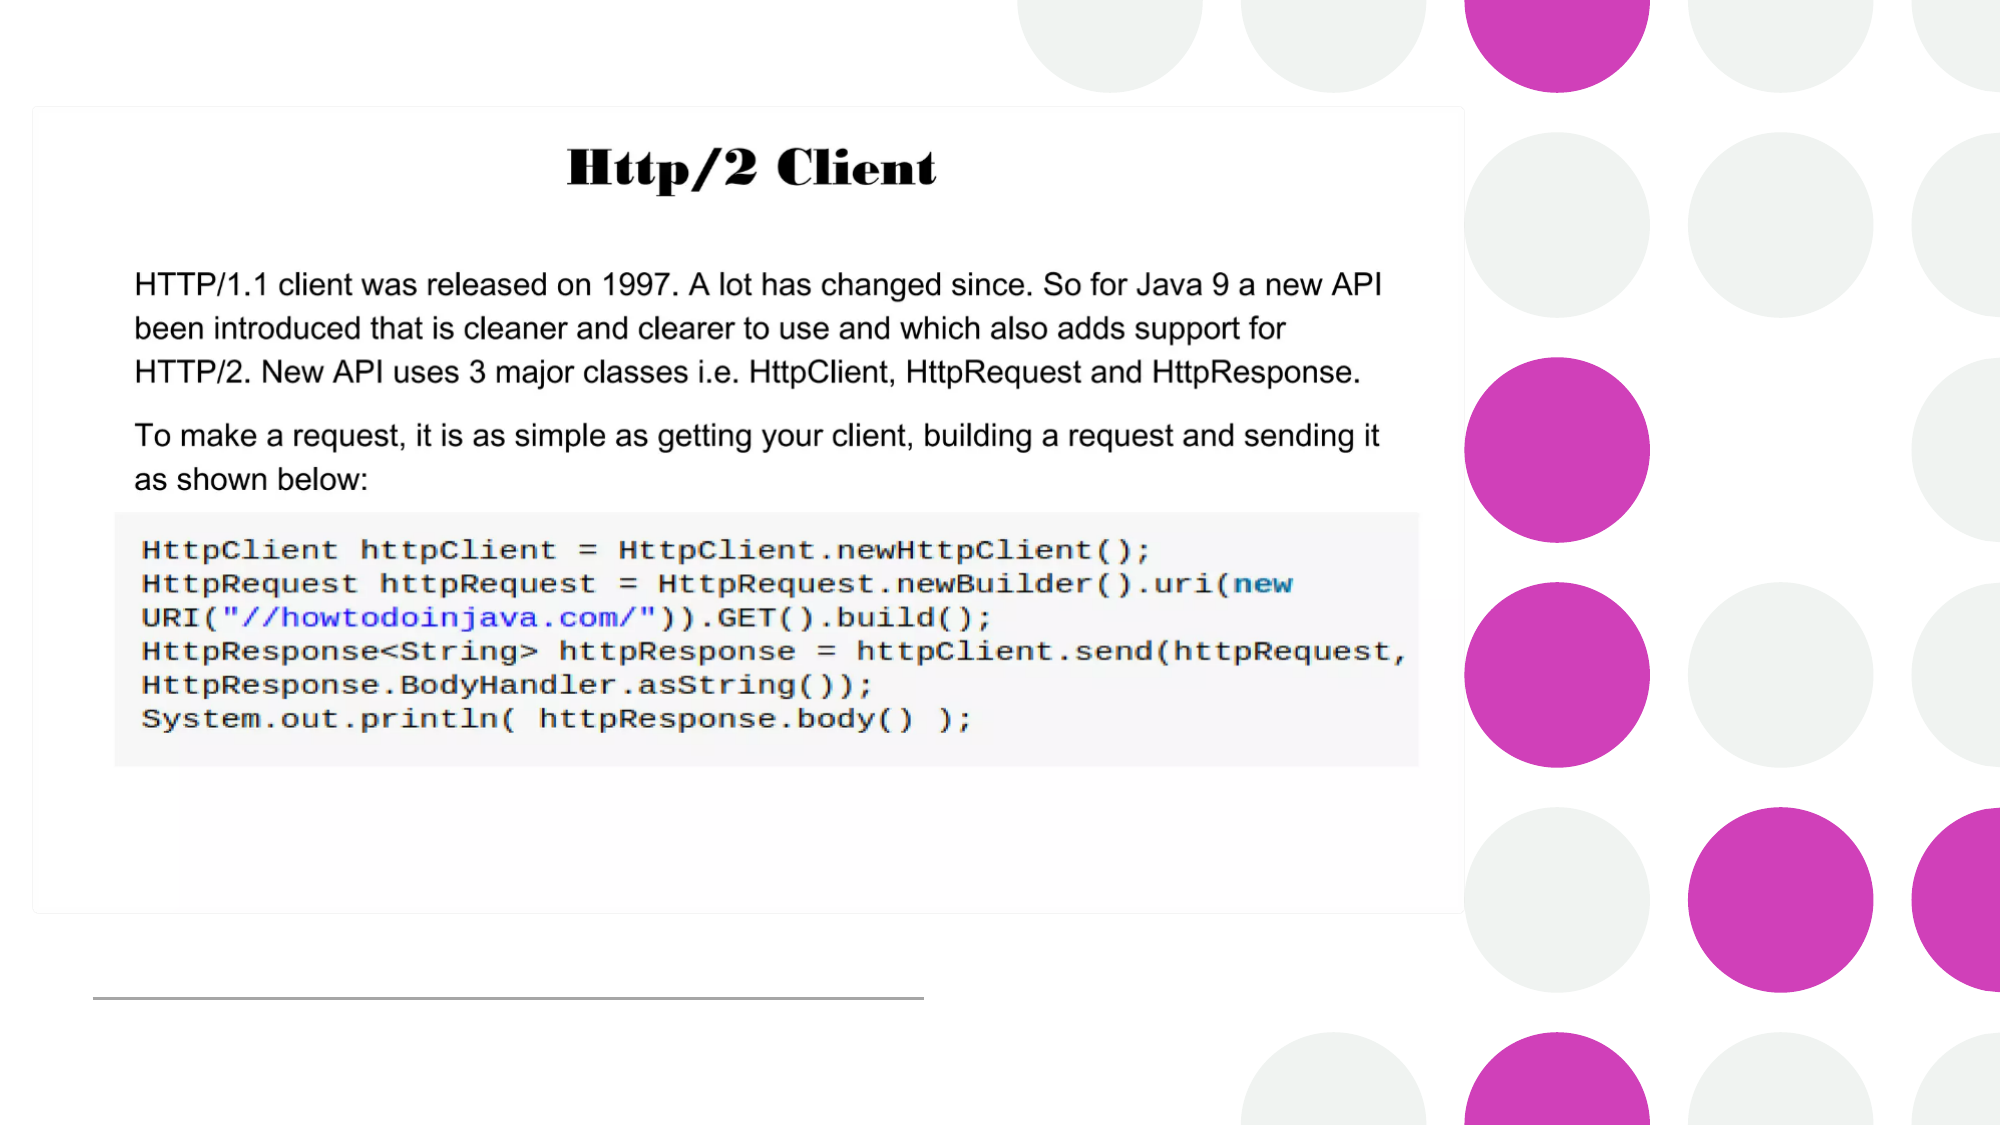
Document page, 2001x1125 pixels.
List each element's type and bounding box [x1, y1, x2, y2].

picture [0, 0, 1710, 1032]
